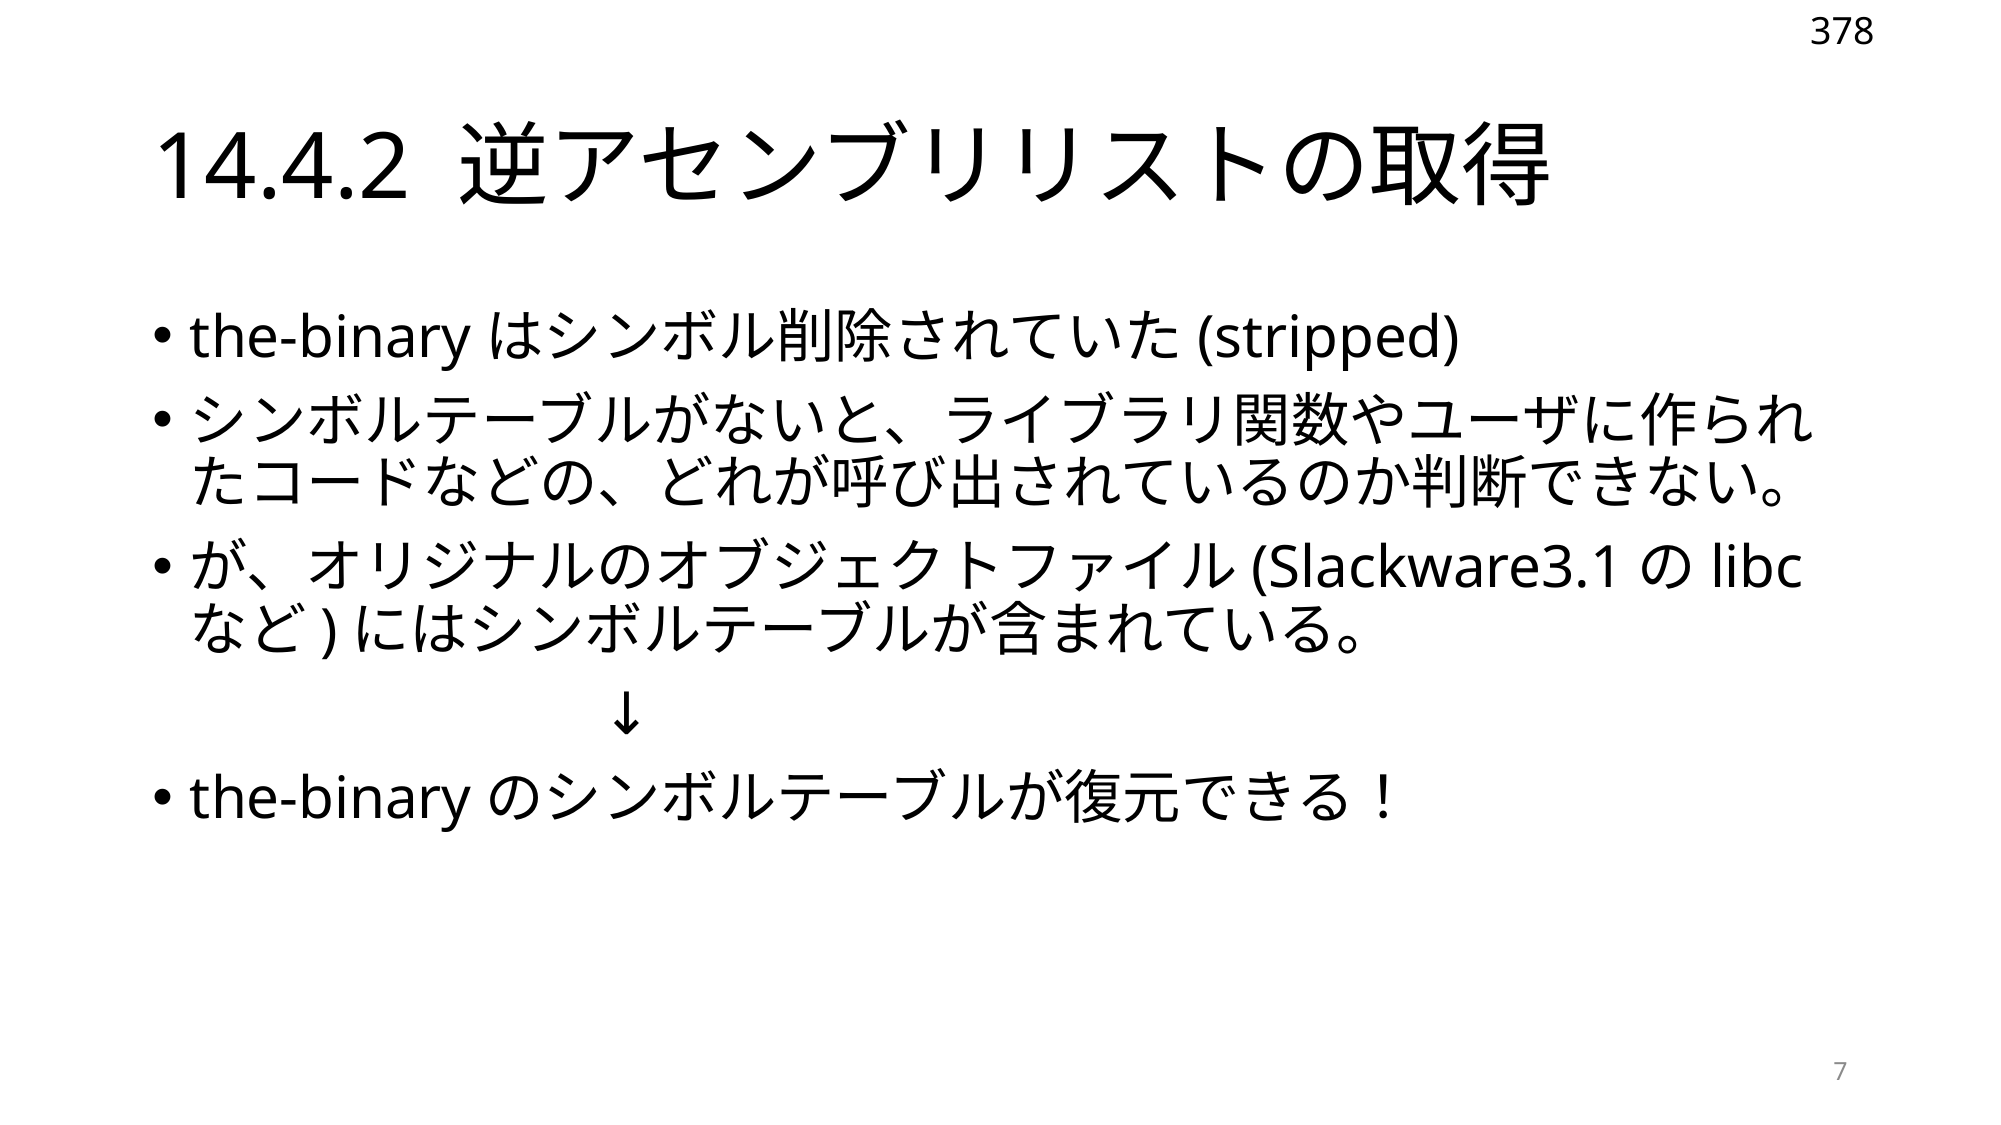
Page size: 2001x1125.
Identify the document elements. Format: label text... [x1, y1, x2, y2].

list the-binaryはシンボル削除されていた(stripped) シンボルテーブルがないと、ライブラリ関数やユーザに作られたコードなどの、どれが呼び出されているのか判断できない。 が、オリジナルのオブジェクトファイル(Slackware3.1のlibcなど)にはシンボルテーブルが含まれている。 ↓ the-binaryのシンボルテーブルが復元できる！ [137, 299, 1863, 1014]
text_box 378 [1795, 0, 2000, 60]
title 14.4.2 逆アセンブリリストの取得 [137, 59, 1863, 278]
slide_number 7 [1412, 1042, 1863, 1103]
